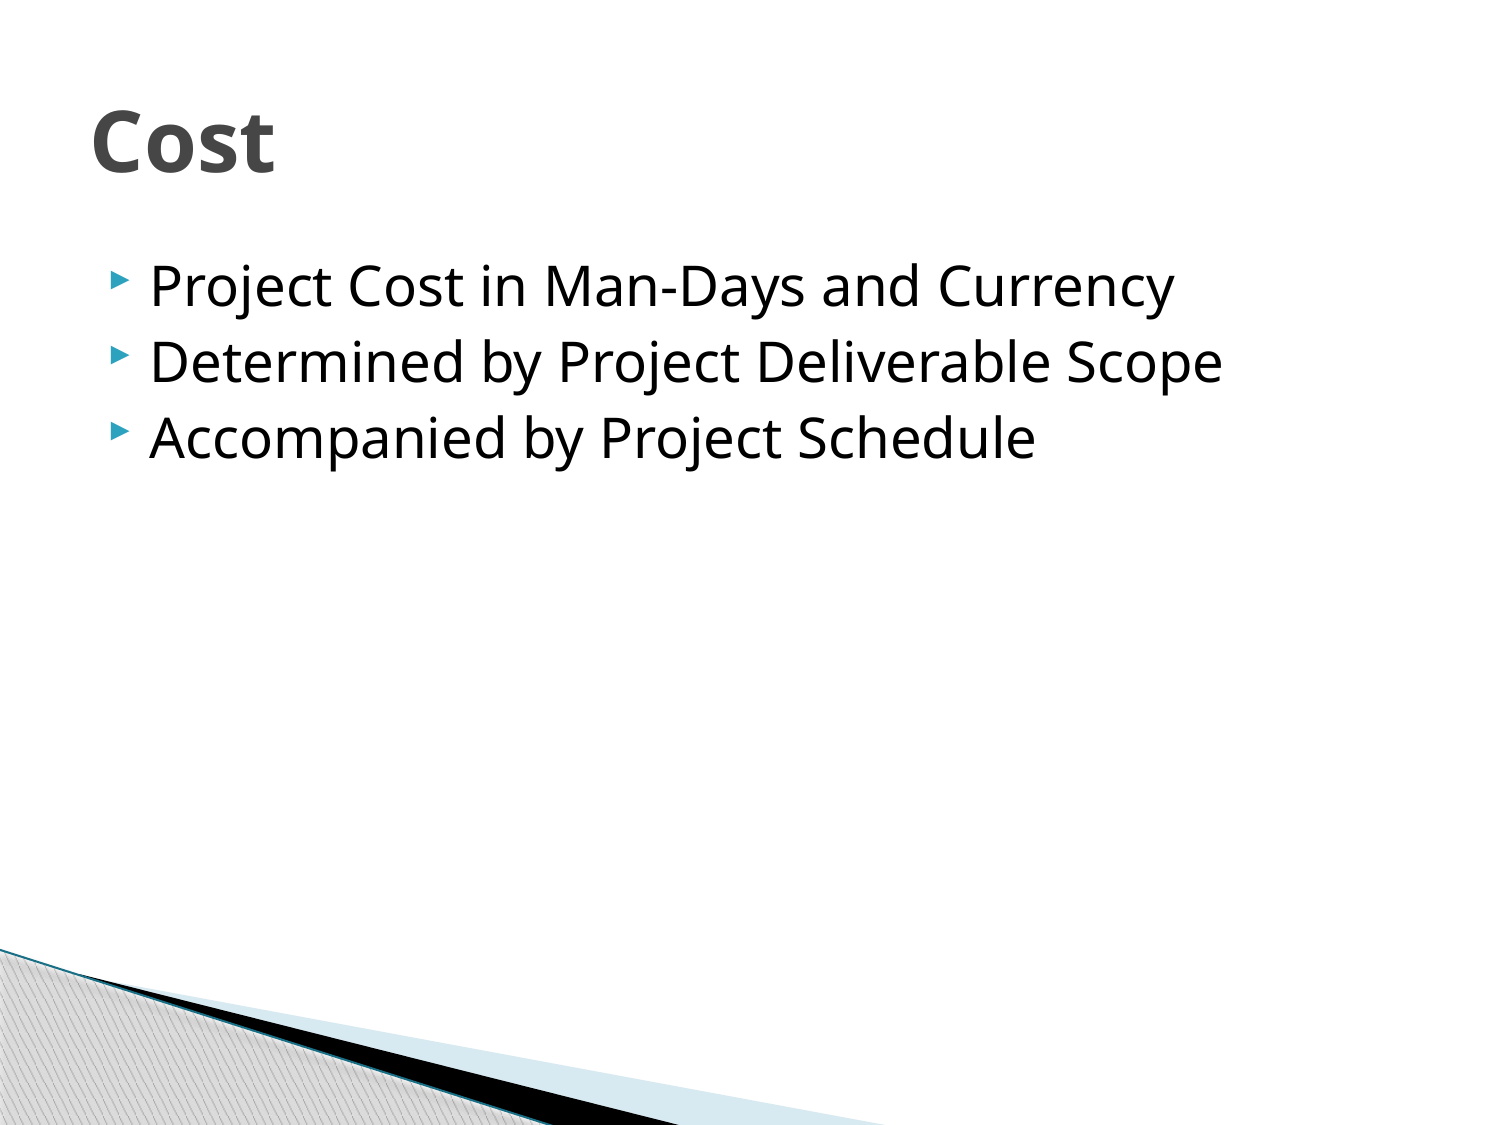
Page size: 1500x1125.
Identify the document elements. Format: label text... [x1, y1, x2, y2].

list Project Cost in Man-Days and Currency Determined by Project Deliverable Scope Accompanied by Project Schedule [75, 243, 1425, 986]
title Cost [75, 45, 1425, 233]
